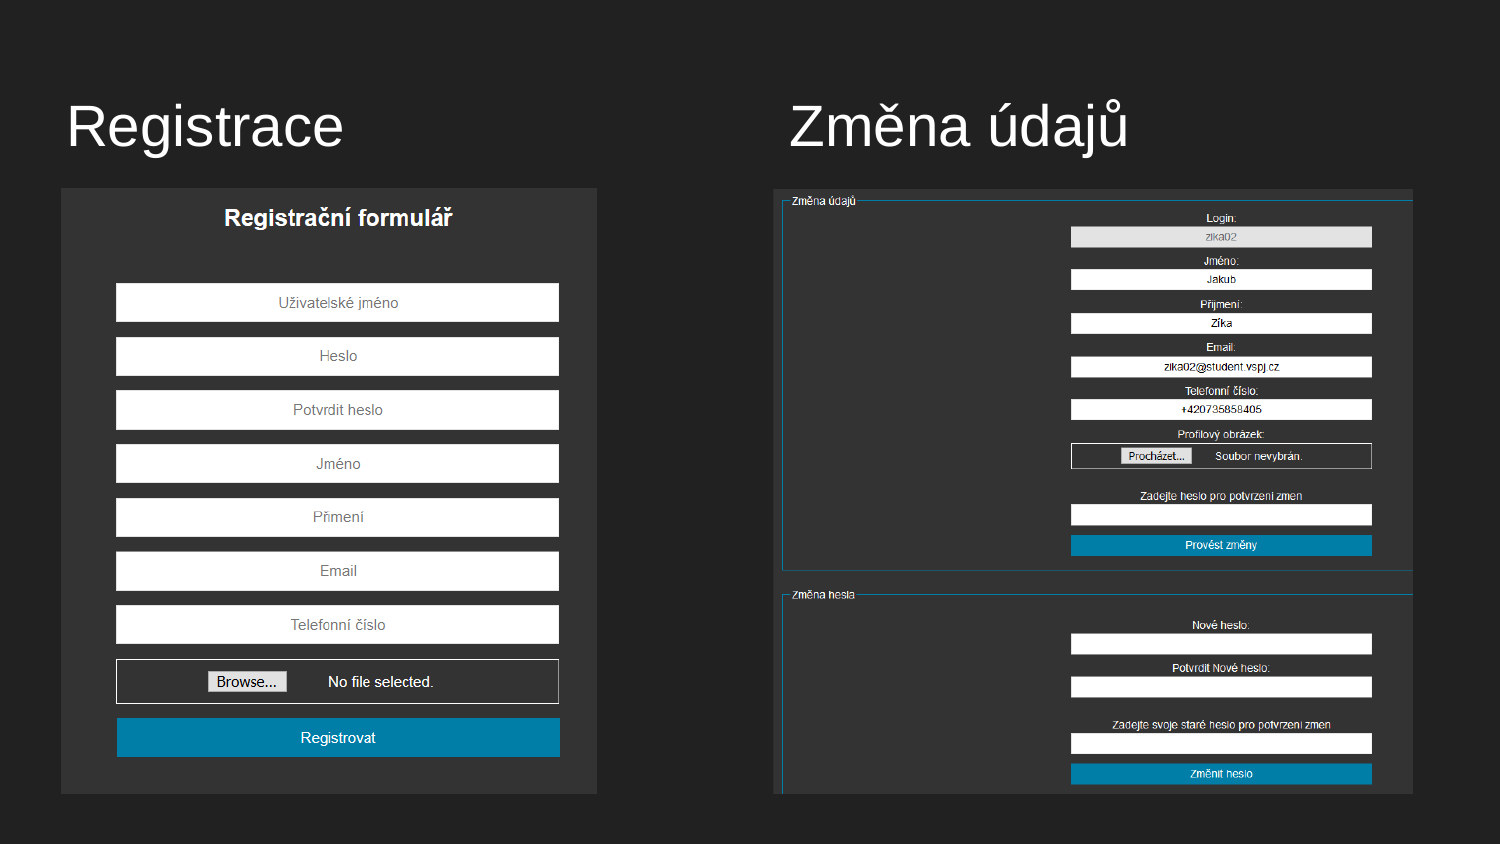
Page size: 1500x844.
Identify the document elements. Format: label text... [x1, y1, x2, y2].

picture [773, 188, 1414, 794]
title Registrace [51, 72, 774, 167]
picture [61, 188, 598, 794]
title Změna údajů [774, 72, 1499, 167]
